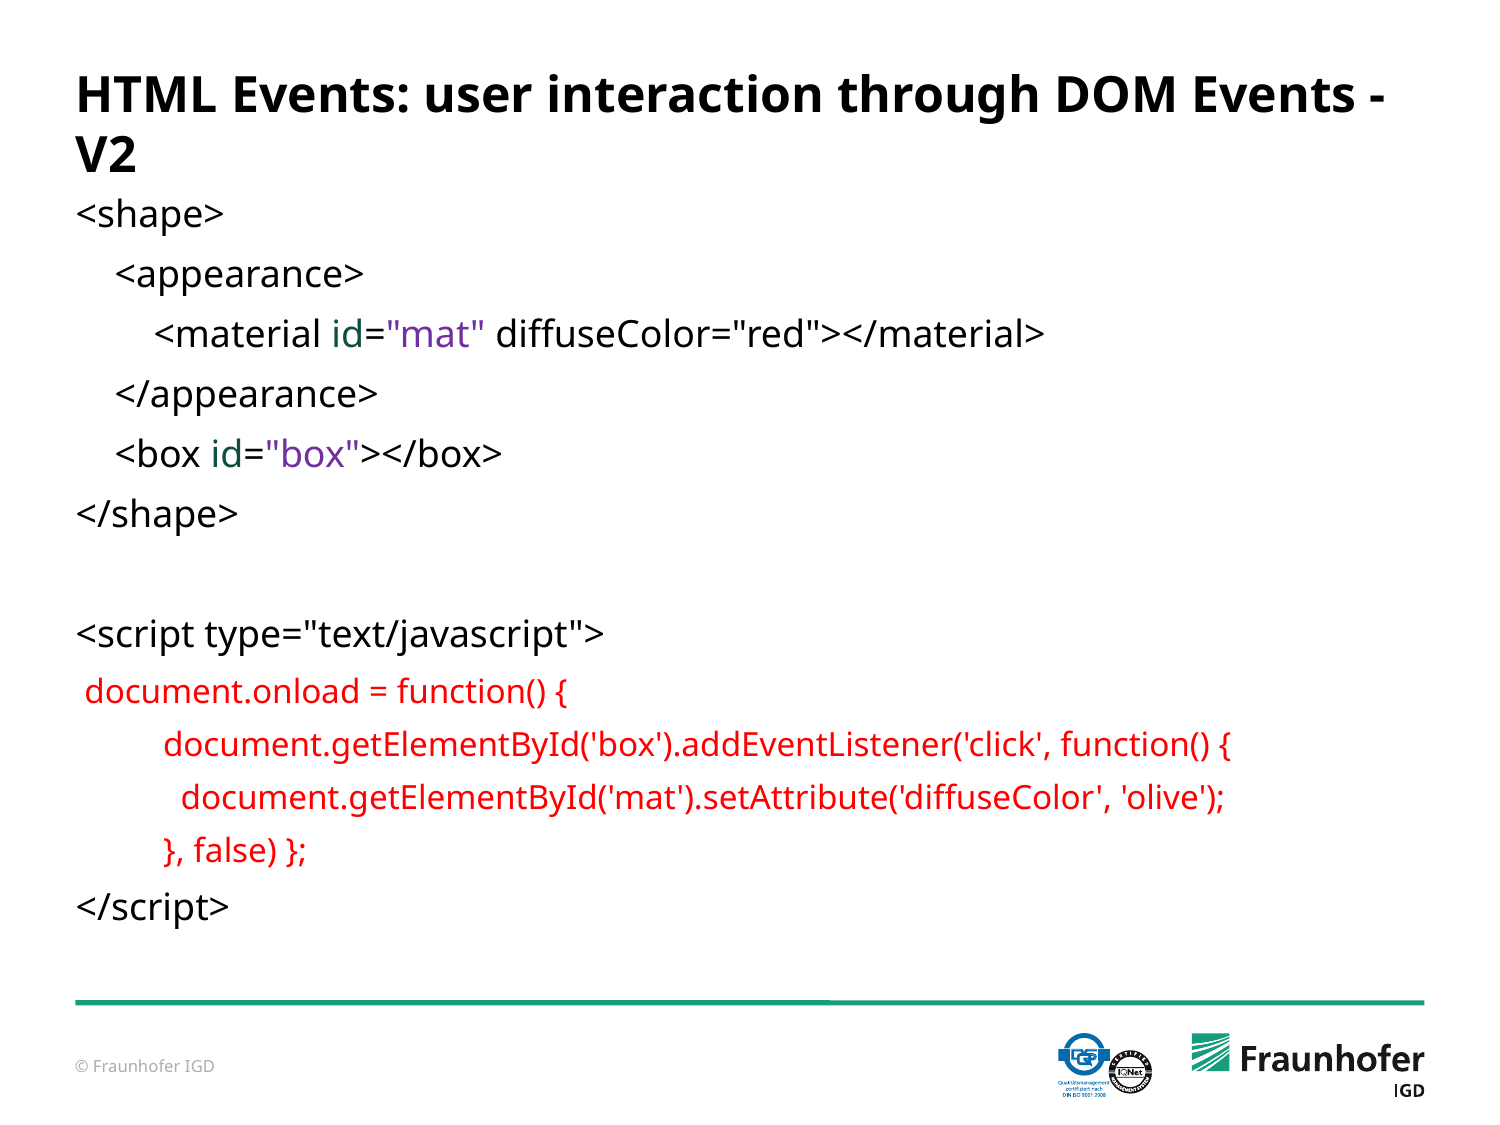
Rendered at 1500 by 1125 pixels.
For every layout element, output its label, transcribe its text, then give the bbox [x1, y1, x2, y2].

title HTML Events: user interaction through DOM Events - V2 [75, 62, 1425, 188]
list <shape> <appearance> <material id="mat" diffuseColor="red"></material> </appearance> <box id="box"></box> </shape> <script type="text/javascript"> document.onload = function() { document.getElementById('box').addEventListener('click', function() { document.getElementById('mat').setAttribute('diffuseColor', 'olive'); }, false) }; </script> [75, 189, 1425, 987]
